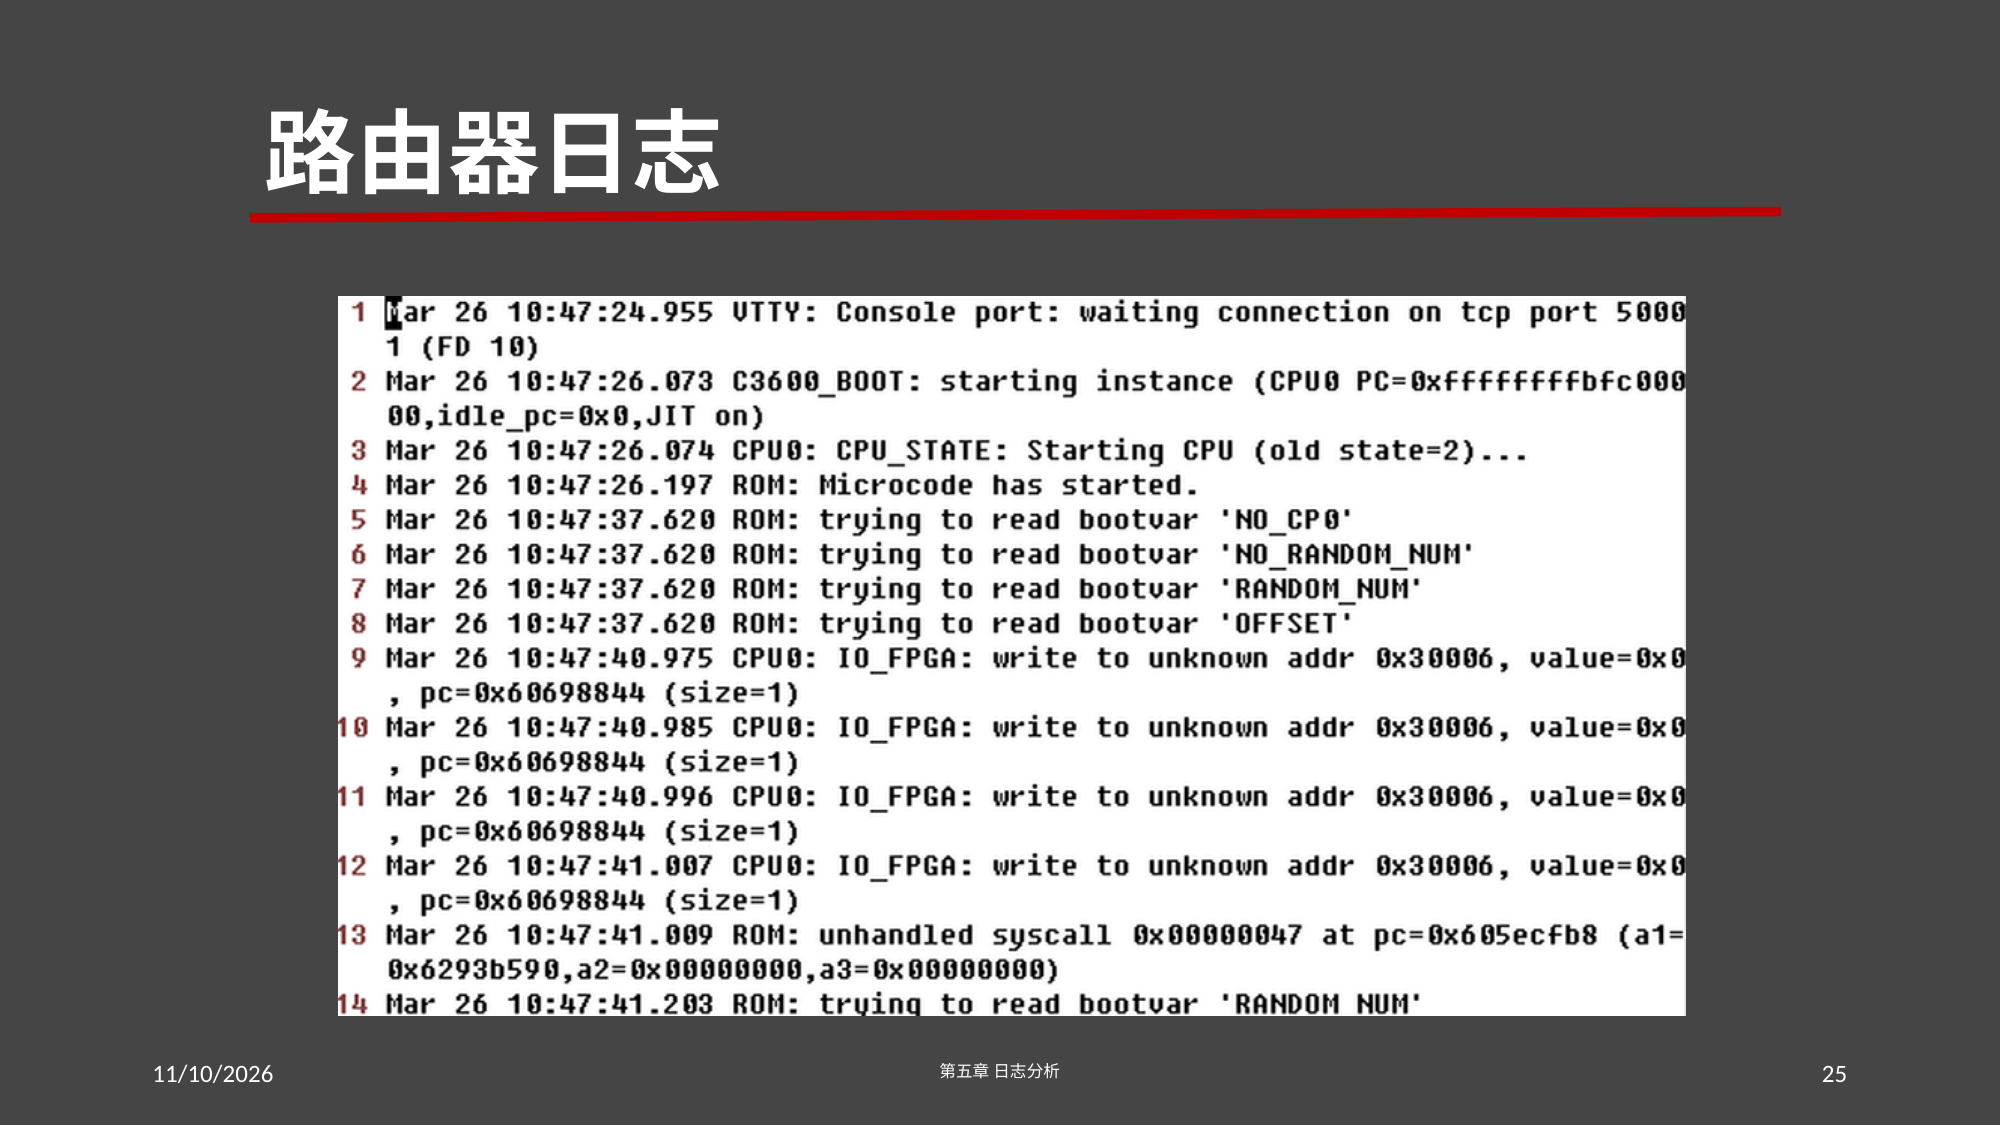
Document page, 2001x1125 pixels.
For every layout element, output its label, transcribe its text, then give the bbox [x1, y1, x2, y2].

slide_number 25 [1412, 1042, 1863, 1103]
title 路由器日志 [249, 47, 1782, 265]
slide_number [137, 1042, 588, 1103]
footer 第五章 日志分析 [662, 1042, 1338, 1103]
picture [338, 296, 1686, 1017]
